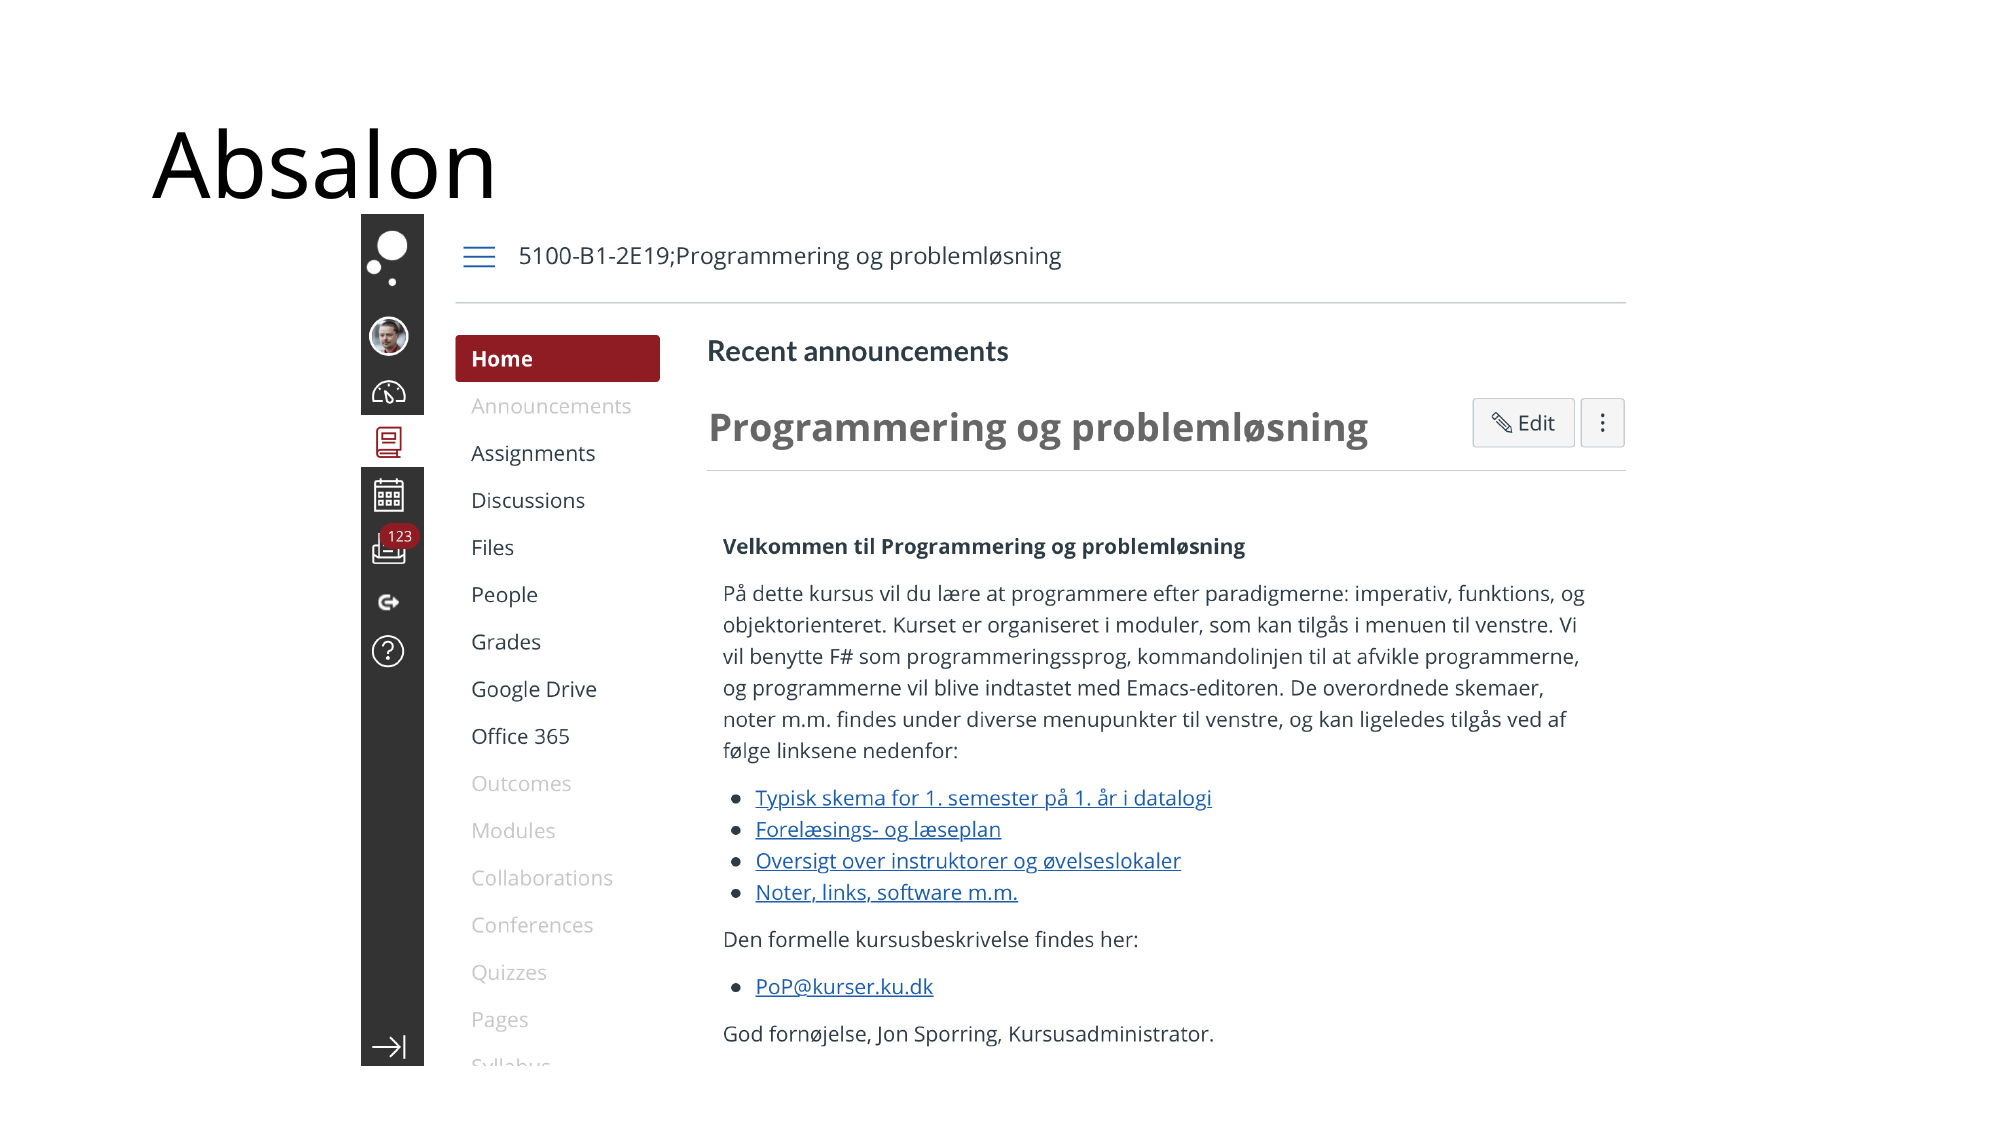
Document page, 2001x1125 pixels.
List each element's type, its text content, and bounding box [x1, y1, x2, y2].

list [361, 214, 1639, 1066]
title Absalon [137, 59, 1863, 278]
